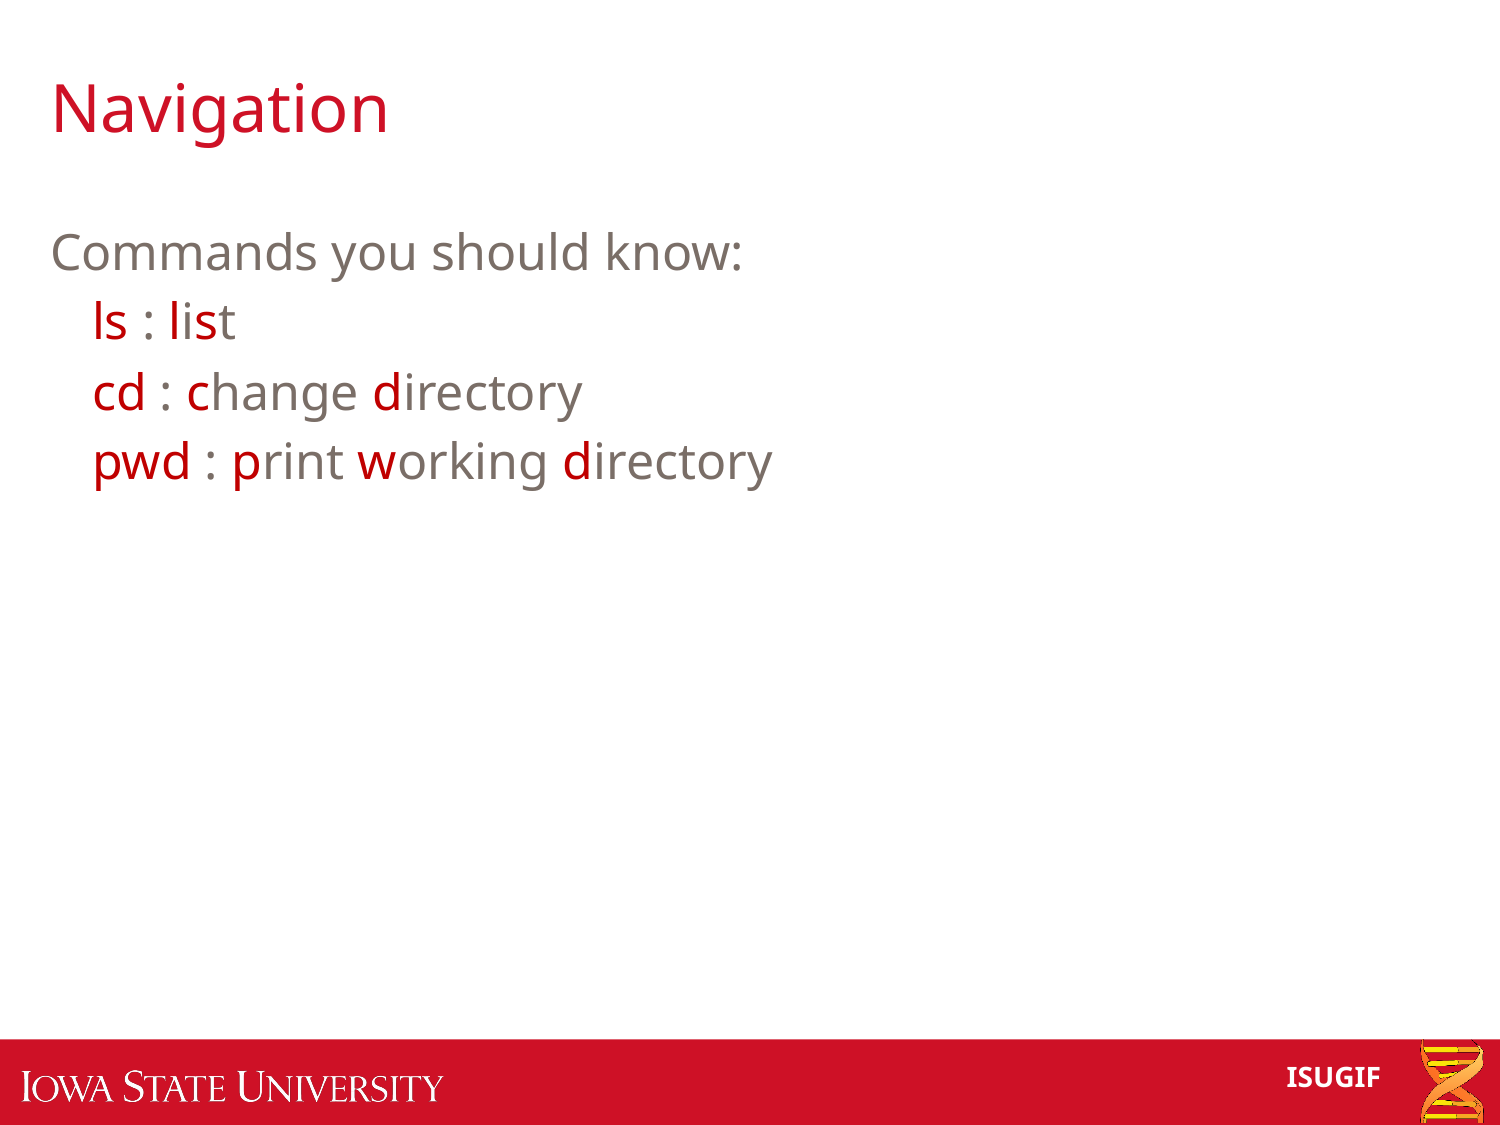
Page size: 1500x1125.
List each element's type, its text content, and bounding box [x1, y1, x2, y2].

picture [1413, 1039, 1491, 1125]
list Commands you should know: ls : list cd : change directory pwd : print working directory [34, 212, 1476, 976]
title Navigation [34, 12, 1311, 201]
picture [21, 1070, 444, 1106]
